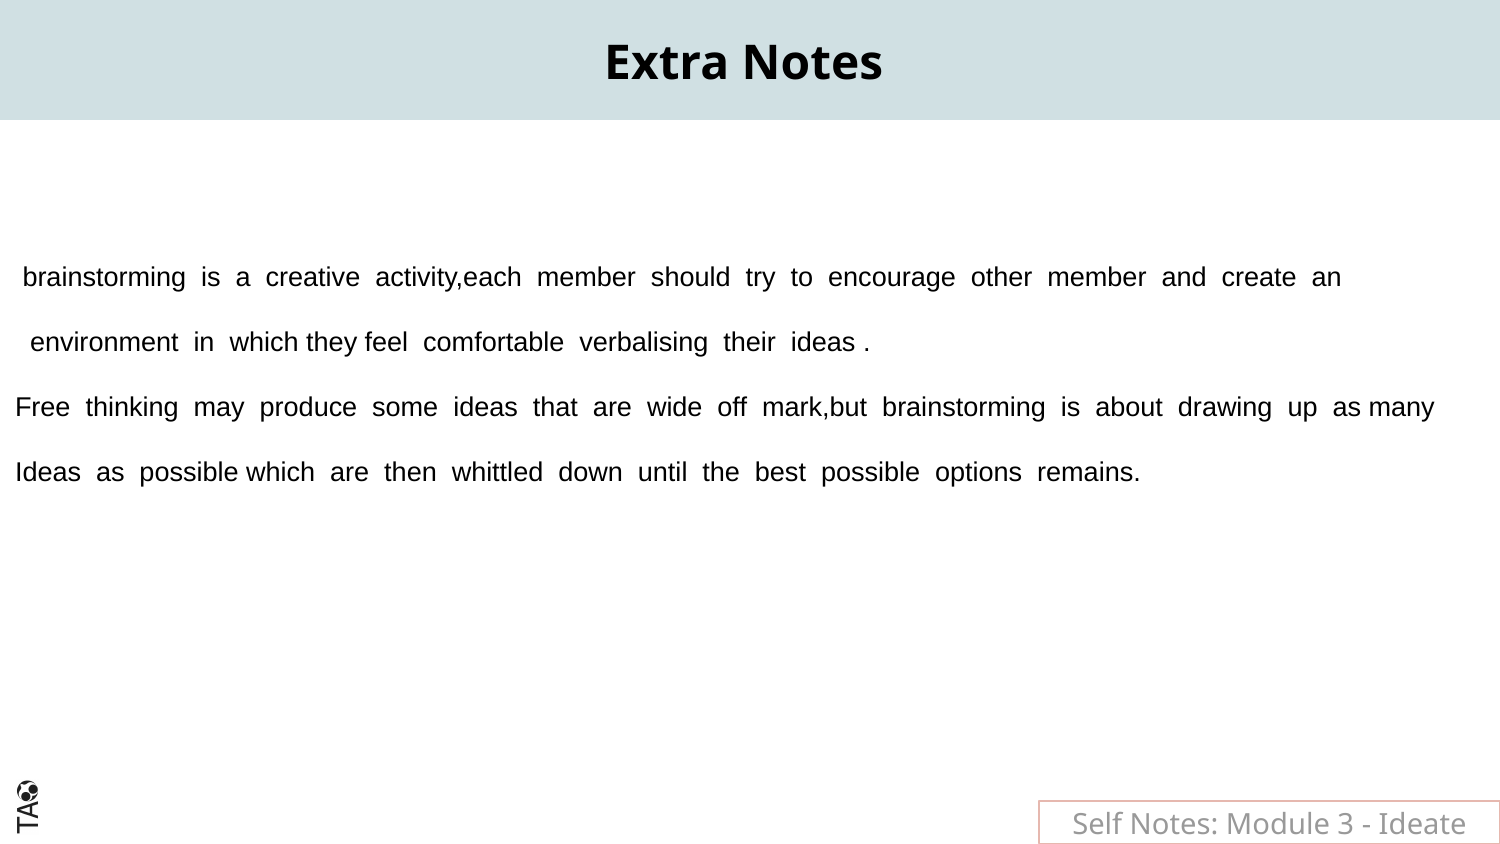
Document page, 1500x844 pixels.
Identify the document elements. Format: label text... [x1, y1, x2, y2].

text_box brainstorming is a creative activity,each member should try to encourage other member and create an environment in which they feel comfortable verbalising their ideas . Free thinking may produce some ideas that are wide off mark,but brainstorming is about drawing up as many Ideas as possible which are then whittled down until the best possible options remains. [0, 119, 1467, 795]
text_box Self Notes: Module 3 - Ideate [1039, 815, 1500, 844]
picture [0, 795, 55, 835]
text_box [57, 119, 1500, 815]
text_box Extra Notes [0, 0, 1500, 119]
